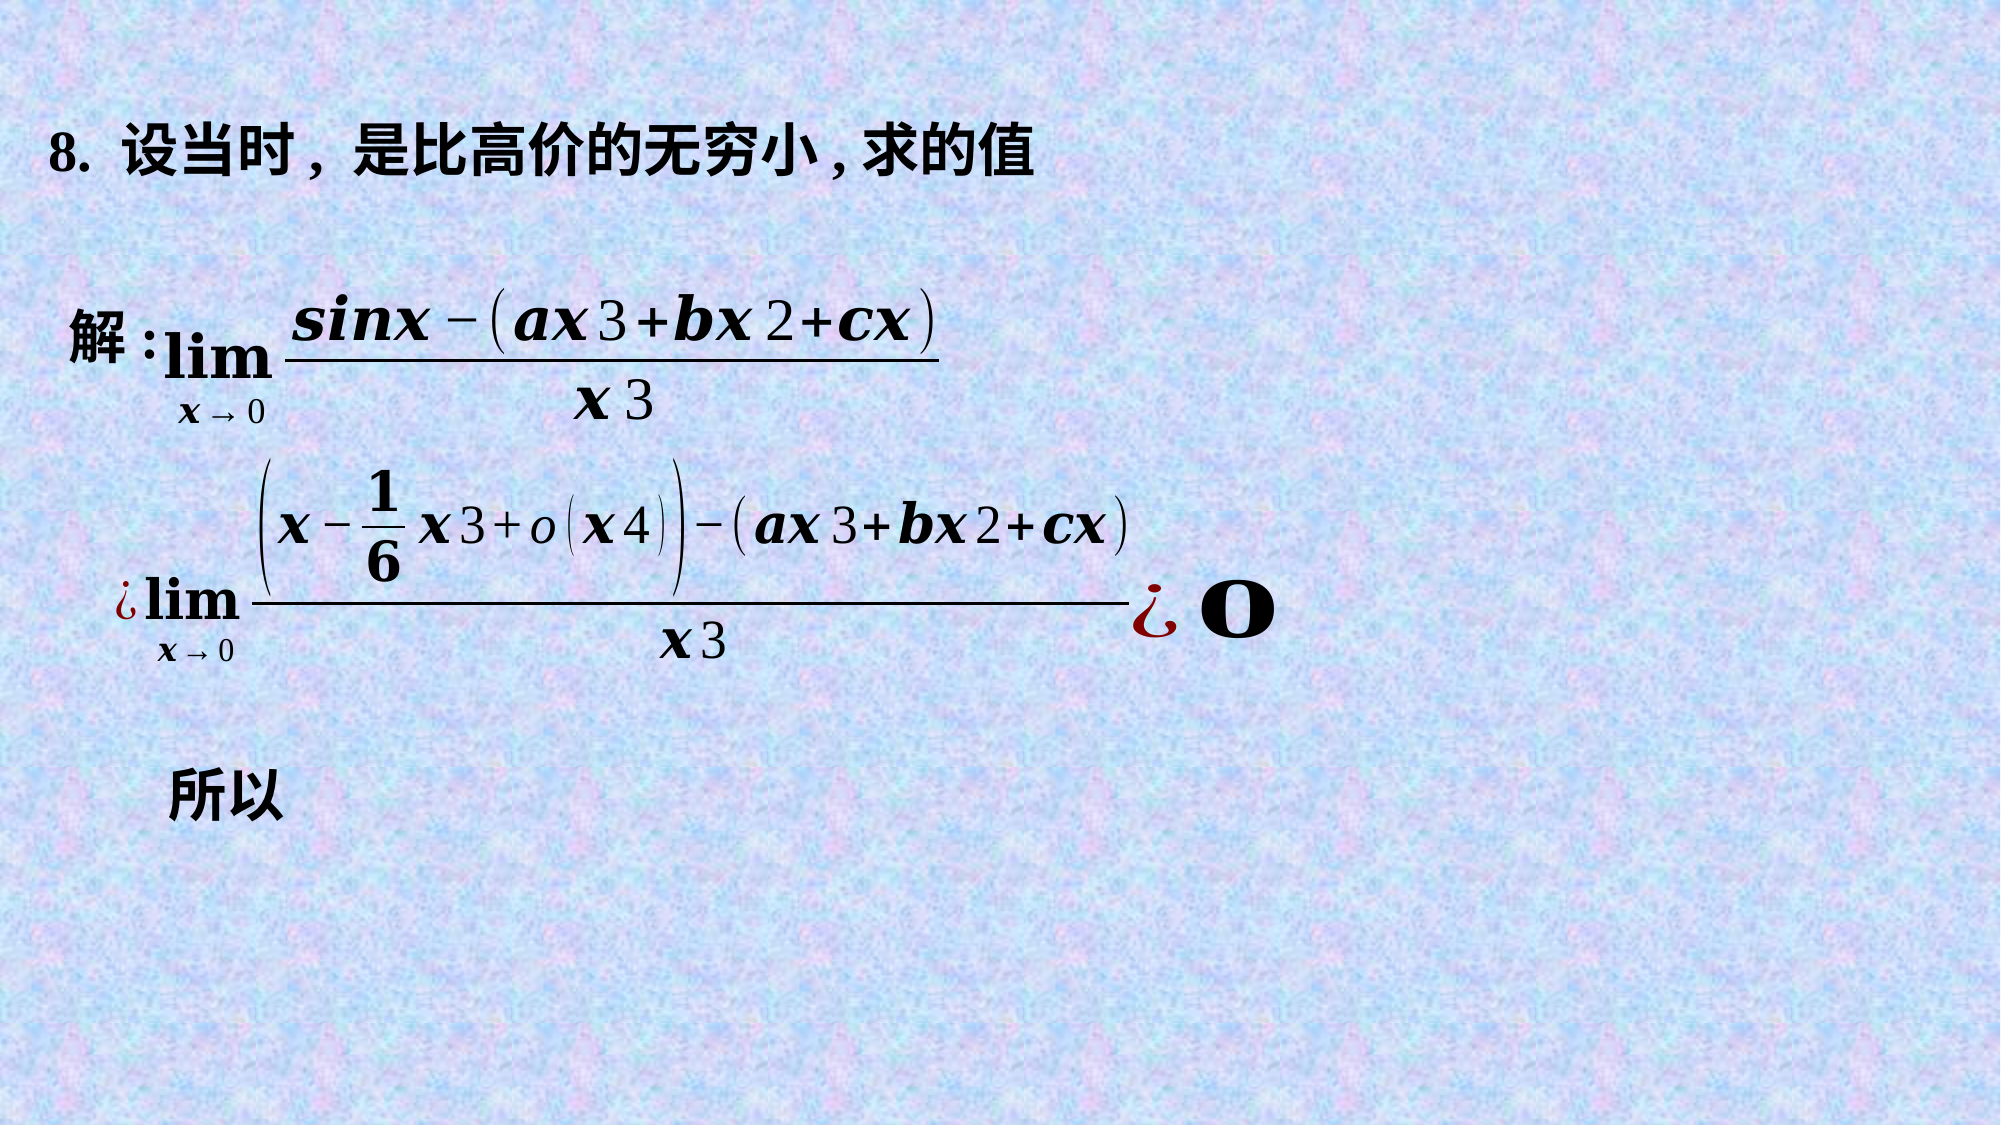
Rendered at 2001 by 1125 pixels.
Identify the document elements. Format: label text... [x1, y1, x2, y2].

text_box 解: [53, 293, 176, 379]
picture [0, 0, 2001, 1125]
